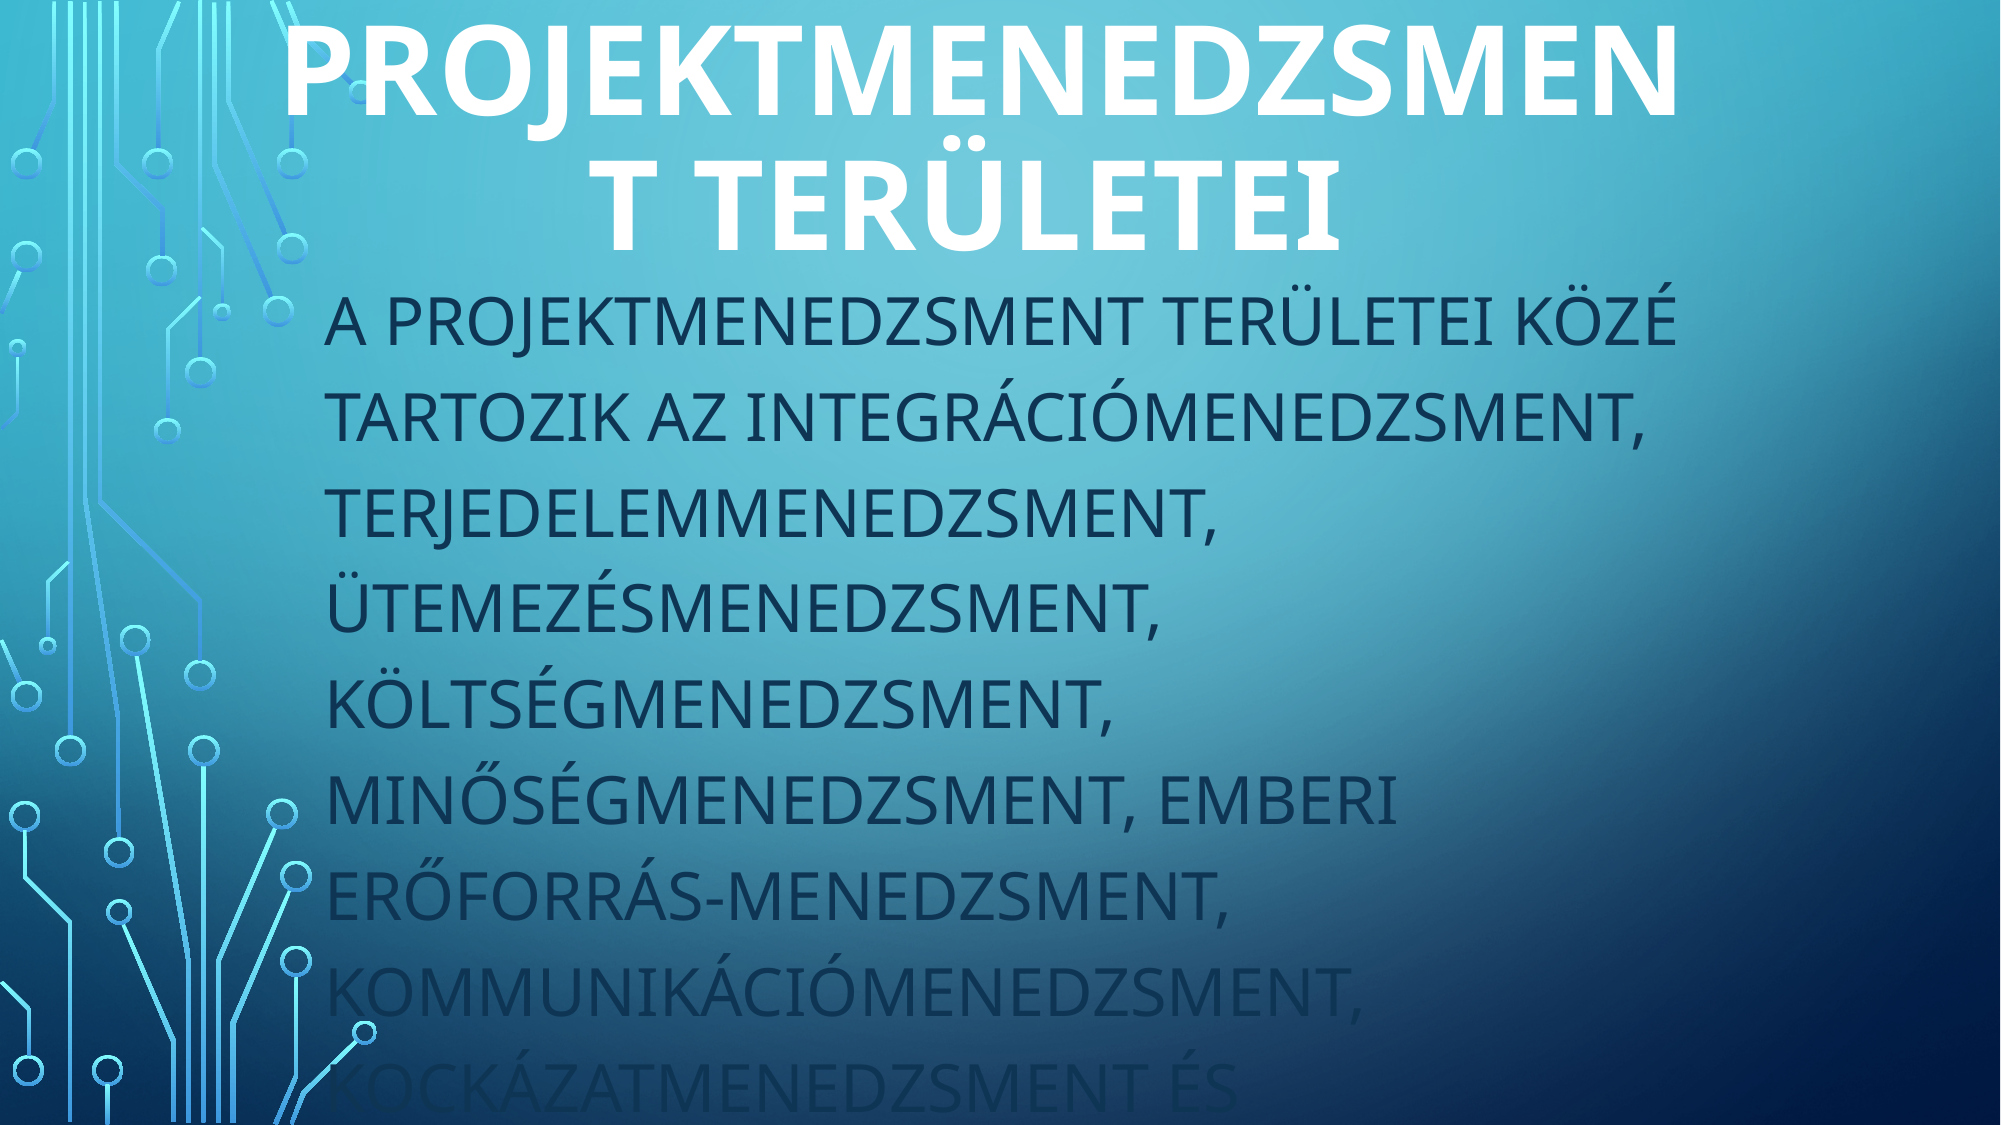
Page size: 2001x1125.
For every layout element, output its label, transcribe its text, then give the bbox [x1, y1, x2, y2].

subtitle A projektmenedzsment területei közé tartozik az integrációmenedzsment, terjedelemmenedzsment, ütemezésmenedzsment, költségmenedzsment, minőségmenedzsment, emberi erőforrás-menedzsment, kommunikációmenedzsment, kockázatmenedzsment és beszerzésmenedzsment. [309, 255, 1752, 527]
title Projektmenedzsment Területei [261, 0, 1704, 286]
